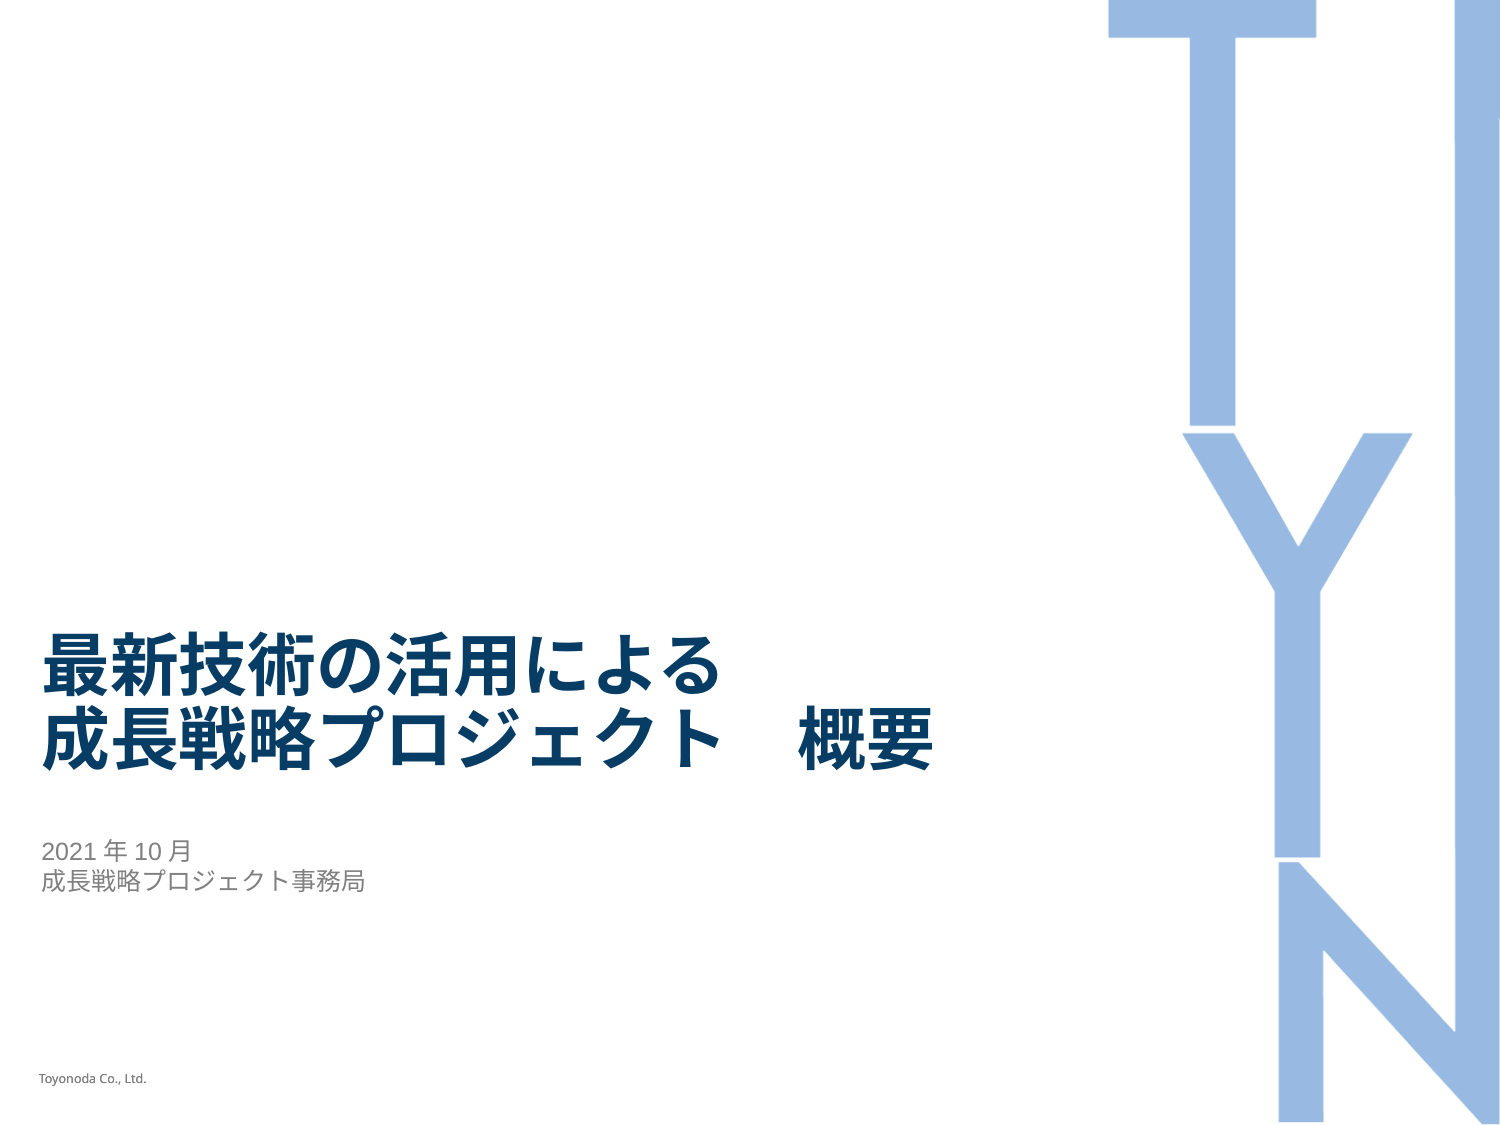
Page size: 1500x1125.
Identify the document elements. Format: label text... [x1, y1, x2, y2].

text_box 最新技術の活用による 成長戦略プロジェクト 概要 [41, 562, 1176, 787]
picture [1108, 0, 1500, 1125]
text_box 2021年10月 成長戦略プロジェクト事務局 [41, 828, 1176, 976]
